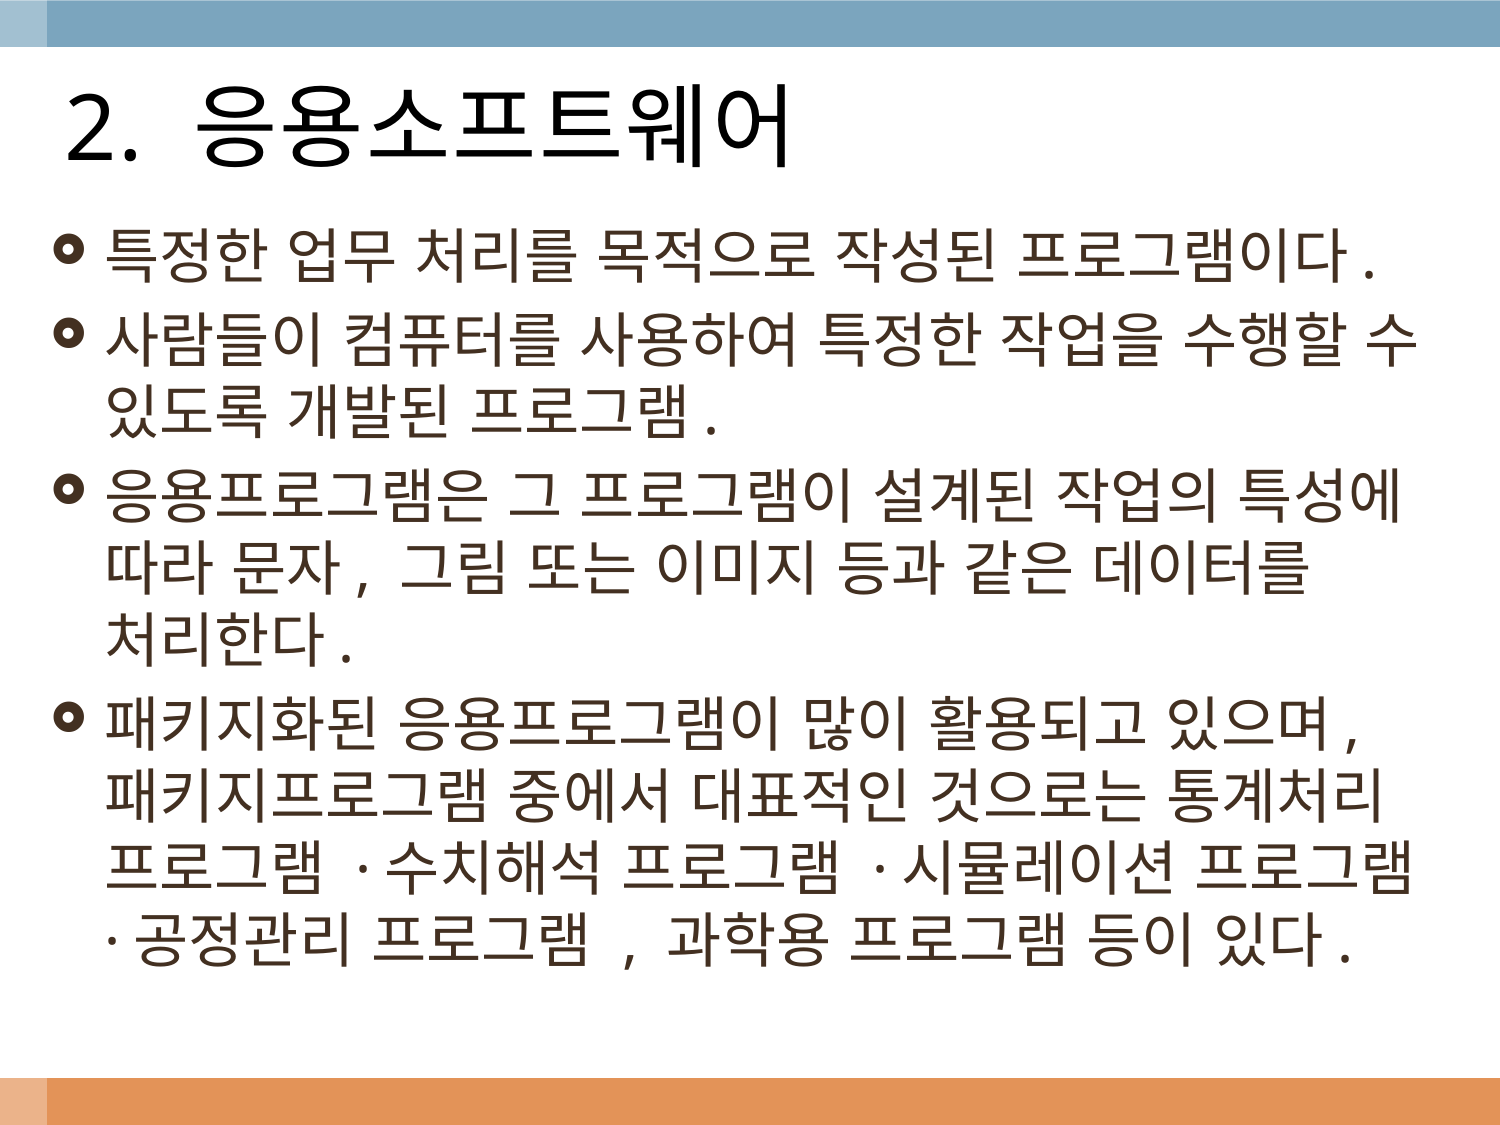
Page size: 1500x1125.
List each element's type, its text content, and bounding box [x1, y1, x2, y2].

list 특정한 업무 처리를 목적으로 작성된 프로그램이다. 사람들이 컴퓨터를 사용하여 특정한 작업을 수행할 수 있도록 개발된 프로그램. 응용프로그램은 그 프로그램이 설계된 작업의 특성에 따라 문자, 그림 또는 이미지 등과 같은 데이터를 처리한다. 패키지화된 응용프로그램이 많이 활용되고 있으며, 패키지프로그램 중에서 대표적인 것으로는 통계처리 프로그램 ·수치해석 프로그램 ·시뮬레이션 프로그램 ·공정관리 프로그램 , 과학용 프로그램 등이 있다. [35, 210, 1461, 1039]
title 2. 응용소프트웨어 [49, 46, 1454, 202]
